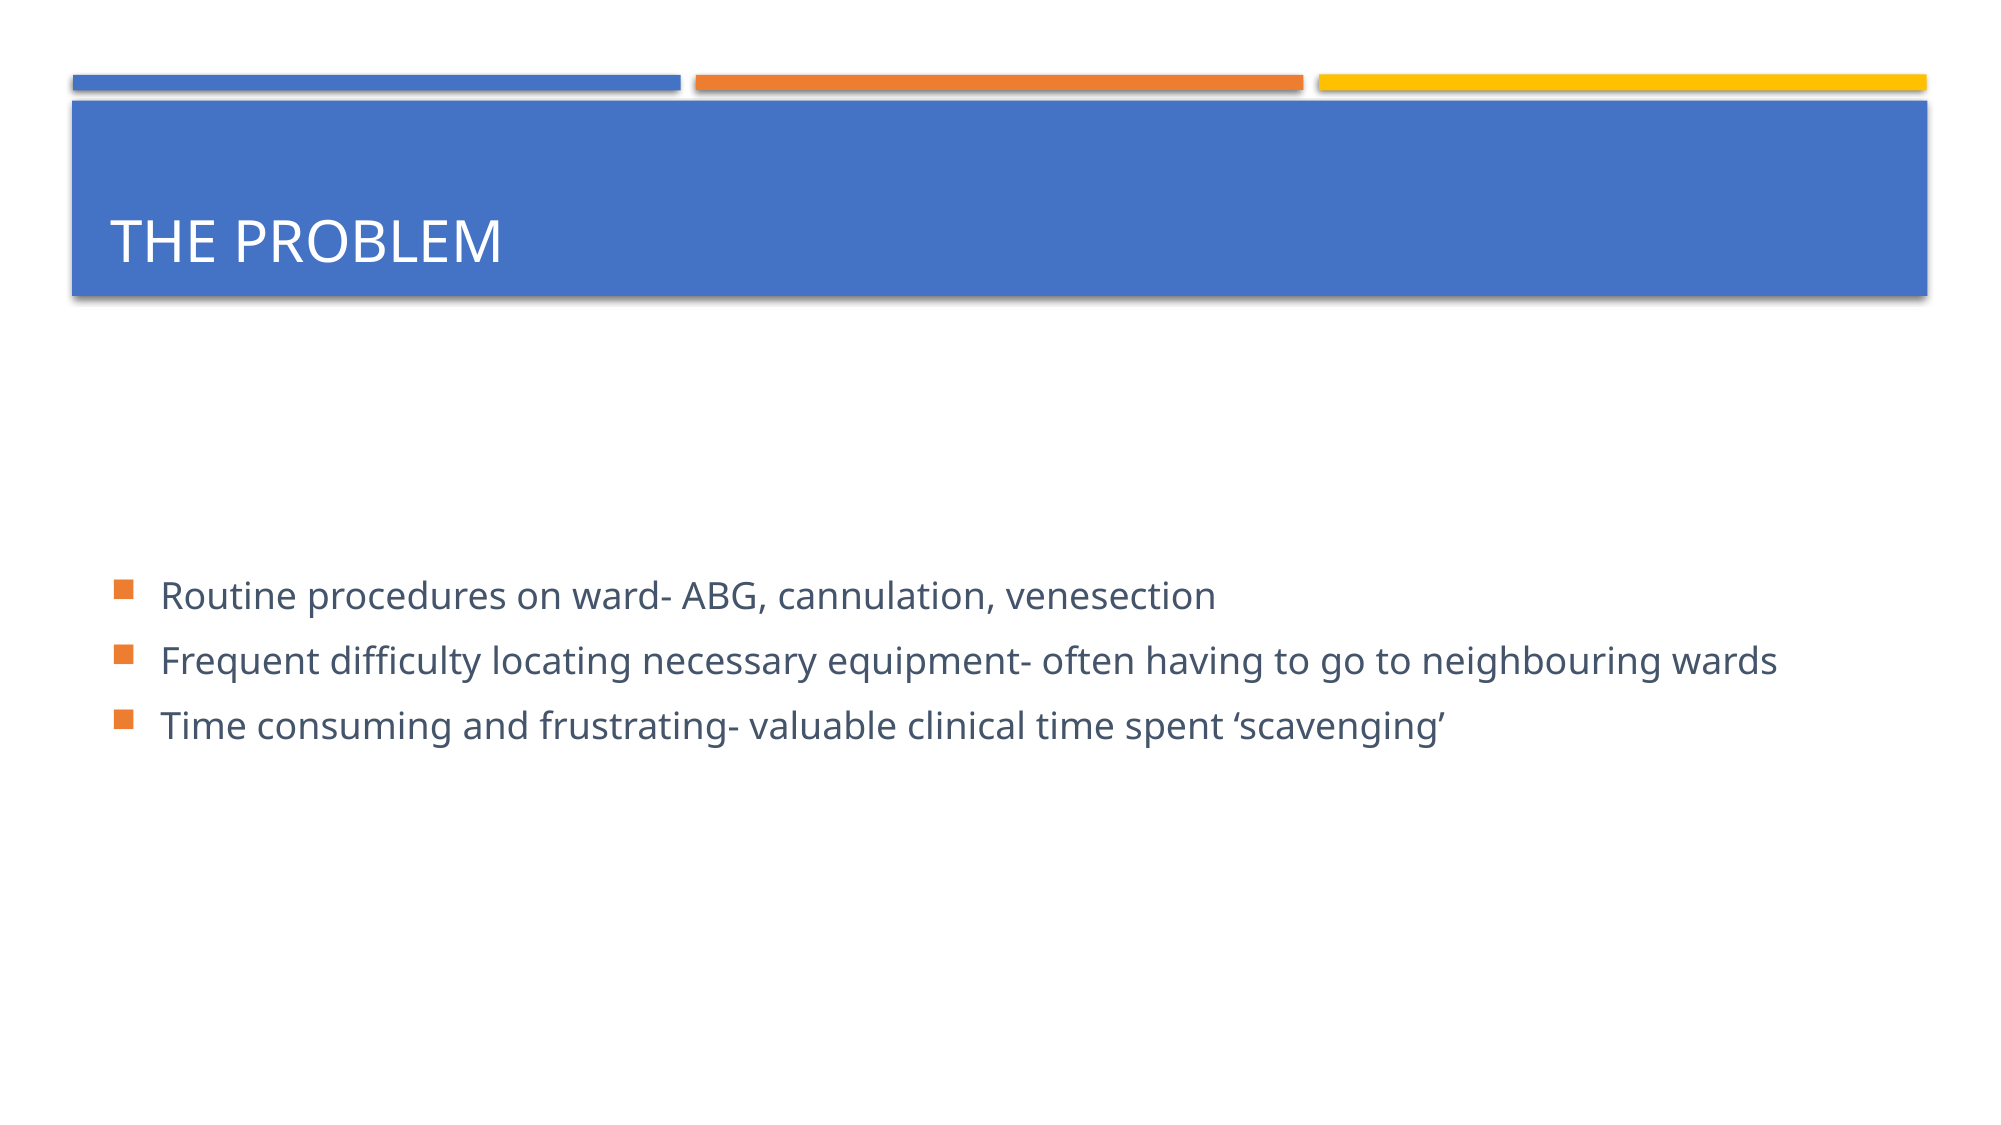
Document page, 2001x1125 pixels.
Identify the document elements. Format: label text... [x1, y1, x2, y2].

title The Problem [95, 115, 1905, 282]
list Routine procedures on ward- ABG, cannulation, venesection Frequent difficulty locating necessary equipment- often having to go to neighbouring wards Time consuming and frustrating- valuable clinical time spent ‘scavenging’ [95, 357, 1905, 962]
